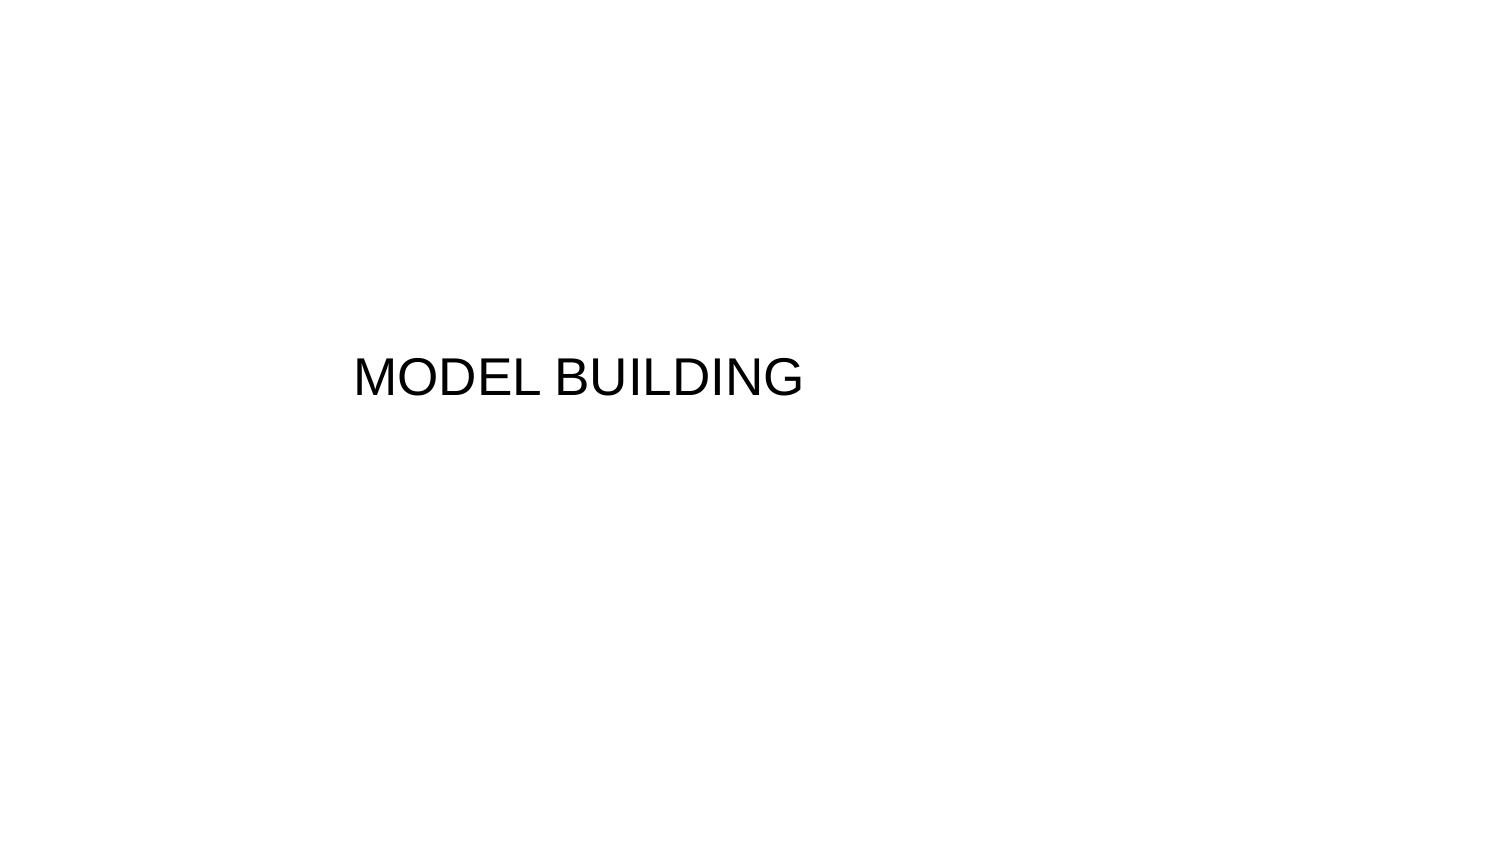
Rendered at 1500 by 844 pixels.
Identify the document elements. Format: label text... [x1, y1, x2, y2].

title MODEL BUILDING [102, 327, 1500, 422]
